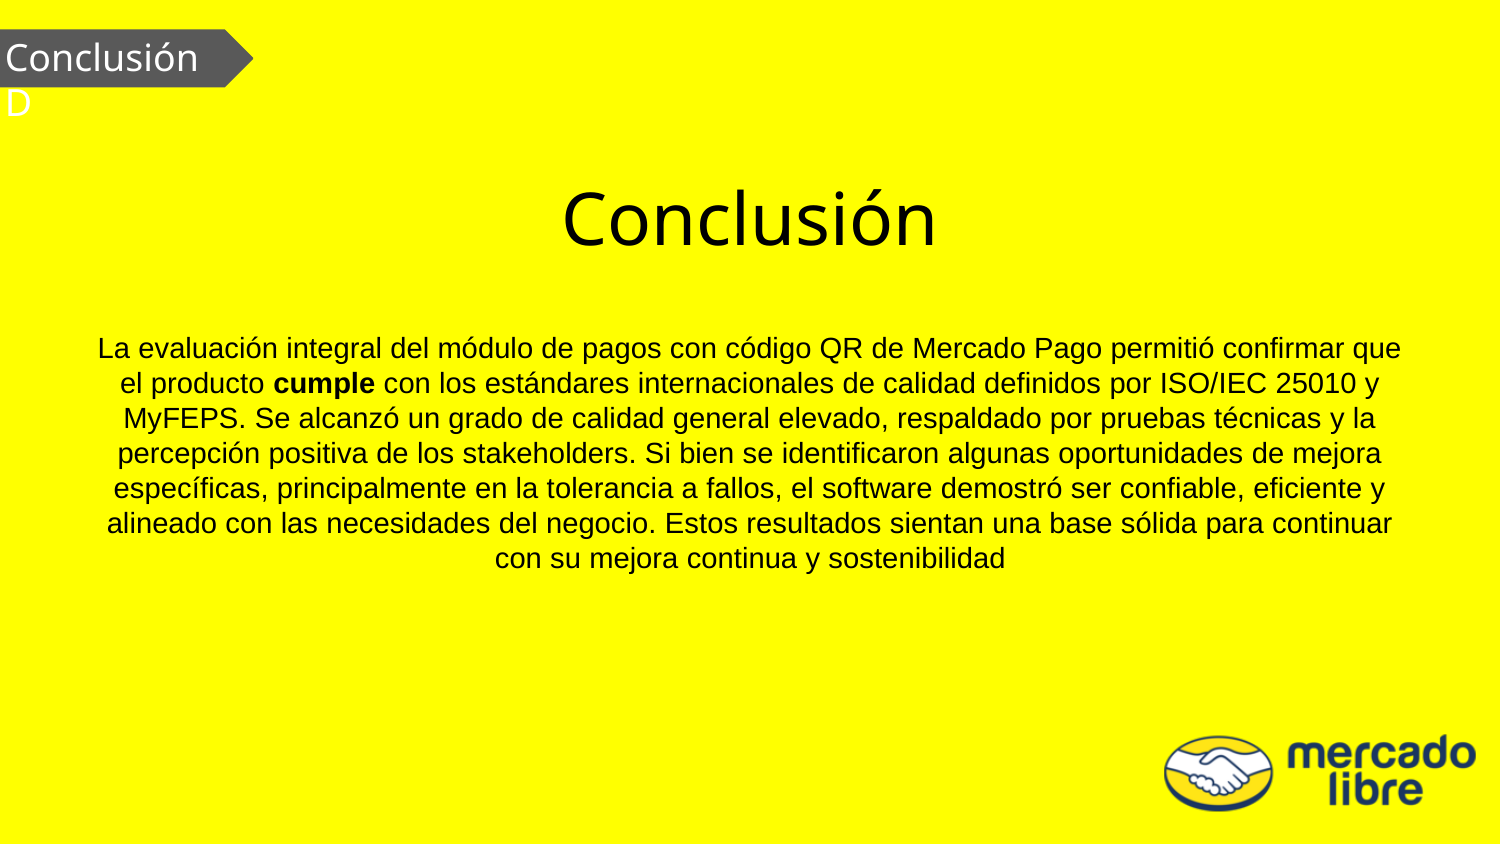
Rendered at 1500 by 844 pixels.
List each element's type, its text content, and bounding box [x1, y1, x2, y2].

text_box [0, 83, 229, 87]
text_box [243, 48, 253, 69]
picture [1146, 600, 1493, 844]
text_box Conclusión D [0, 19, 243, 83]
title Conclusión [51, 147, 1449, 276]
text_box La evaluación integral del módulo de pagos con código QR de Mercado Pago permitió confirmar que el producto cumple con los estándares internacionales de calidad definidos por ISO/IEC 25010 y MyFEPS. Se alcanzó un grado de calidad general elevado, respaldado por pruebas técnicas y la percepción positiva de los stakeholders. Si bien se identificaron algunas oportunidades de mejora específicas, principalmente en la tolerancia a fallos, el software demostró ser confiable, eficiente y alineado con las necesidades del negocio. Estos resultados sientan una base sólida para continuar con su mejora continua y sostenibilidad [74, 321, 1427, 582]
